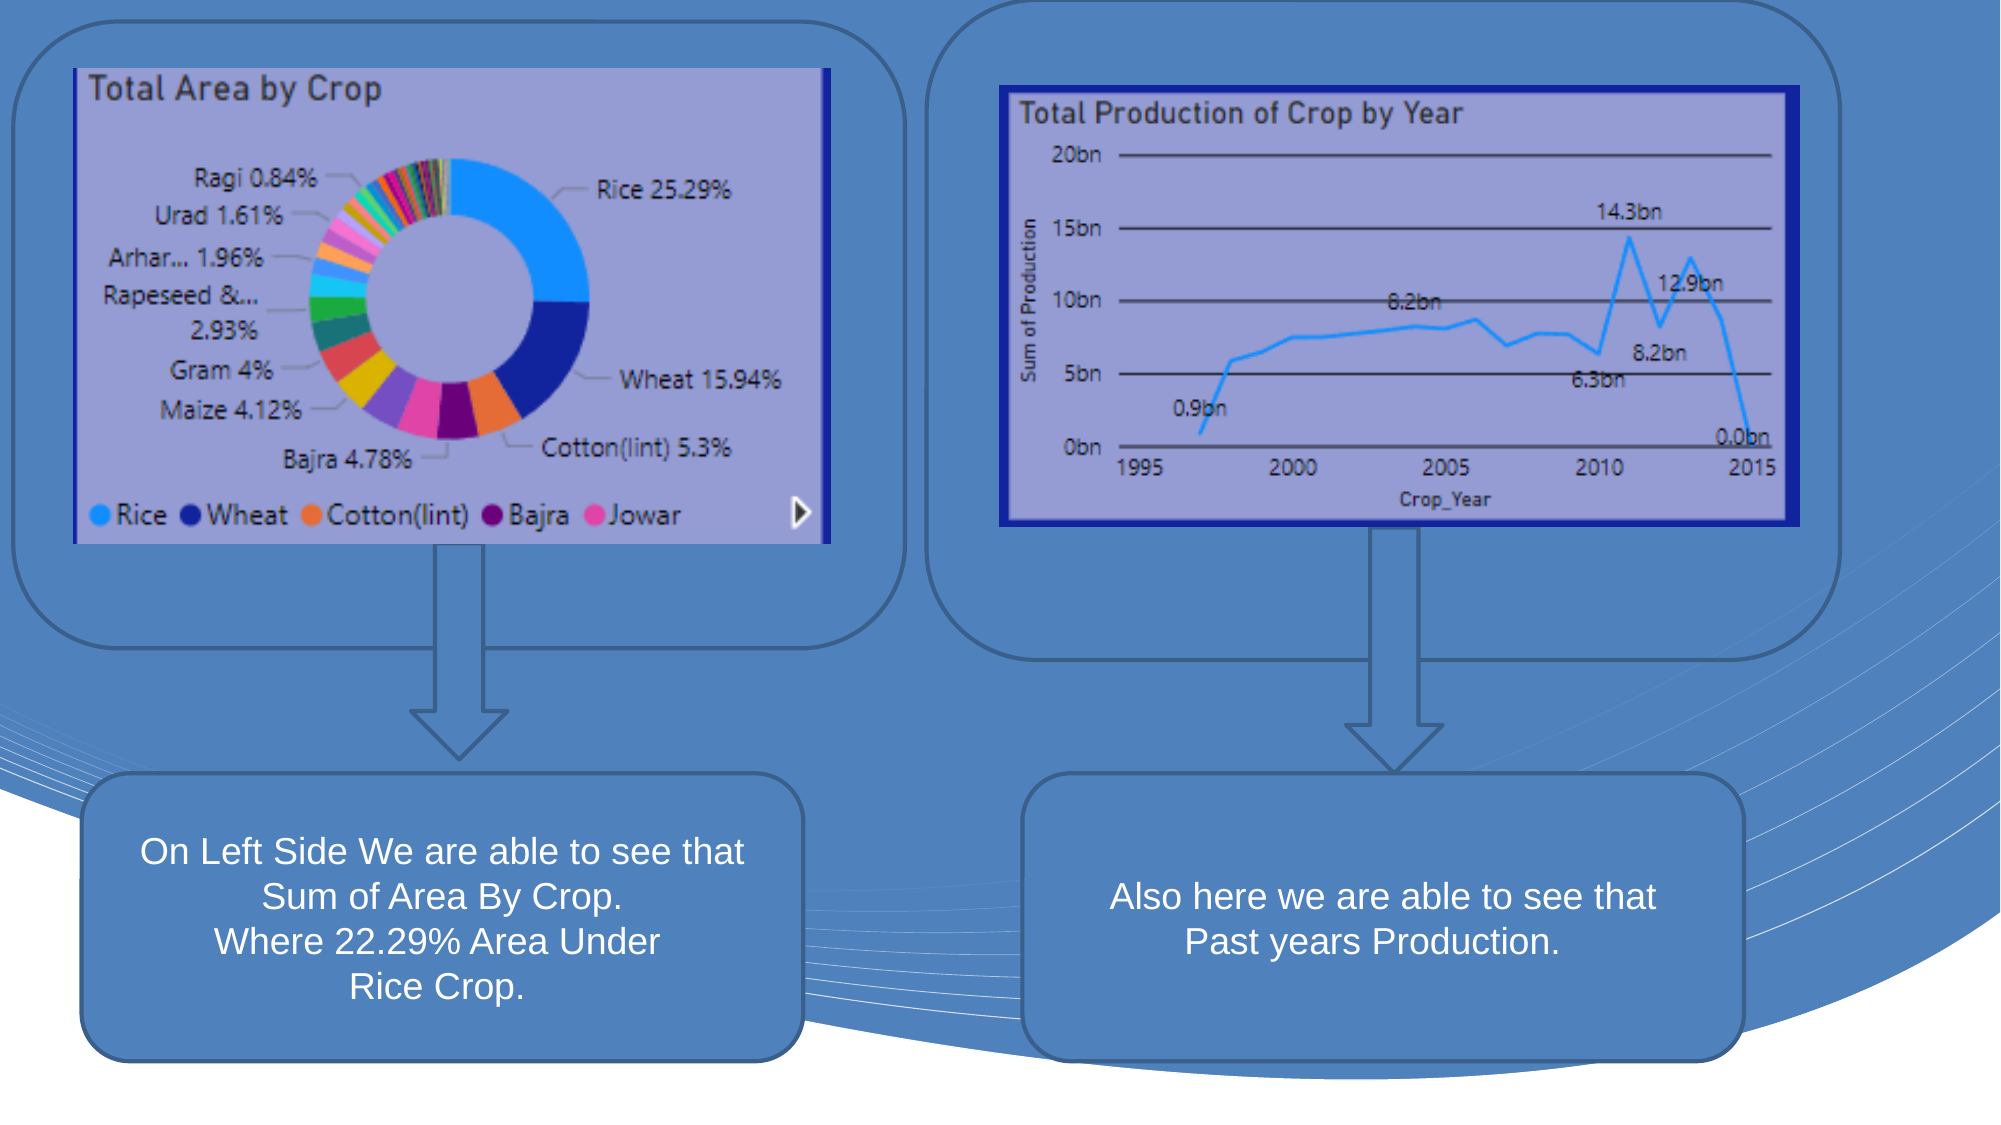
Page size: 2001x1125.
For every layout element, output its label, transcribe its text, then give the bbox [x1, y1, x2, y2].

text_box [1344, 535, 1445, 771]
text_box [924, 0, 1843, 663]
text_box [408, 552, 510, 762]
picture [72, 68, 831, 544]
picture [999, 85, 1800, 527]
text_box [11, 19, 908, 651]
text_box On Left Side We are able to see that Sum of Area By Crop. Where 22.29% Area Under Rice Crop. [79, 771, 806, 1064]
text_box Also here we are able to see that Past years Production. [1020, 771, 1747, 1064]
